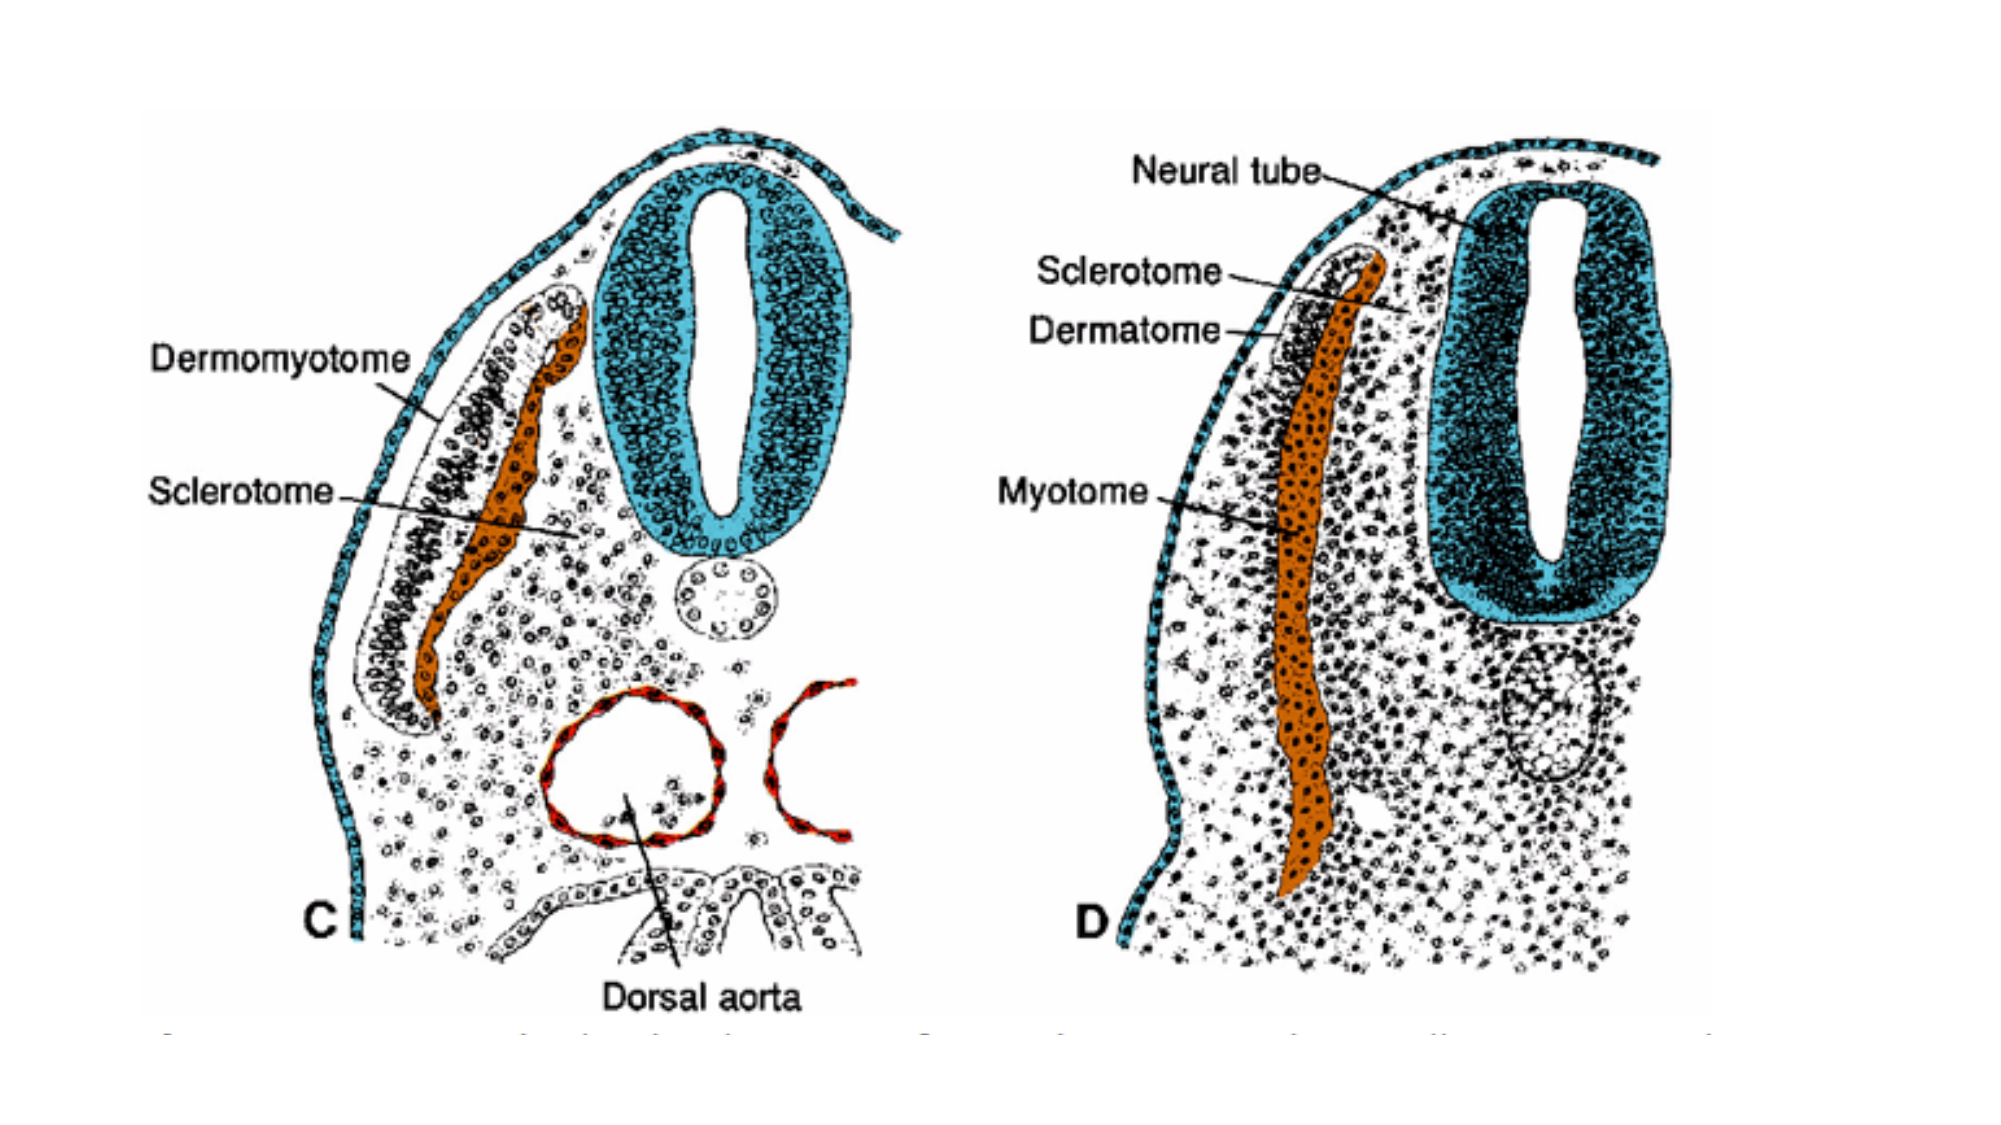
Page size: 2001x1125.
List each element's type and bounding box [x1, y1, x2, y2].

list [137, 108, 1713, 1035]
